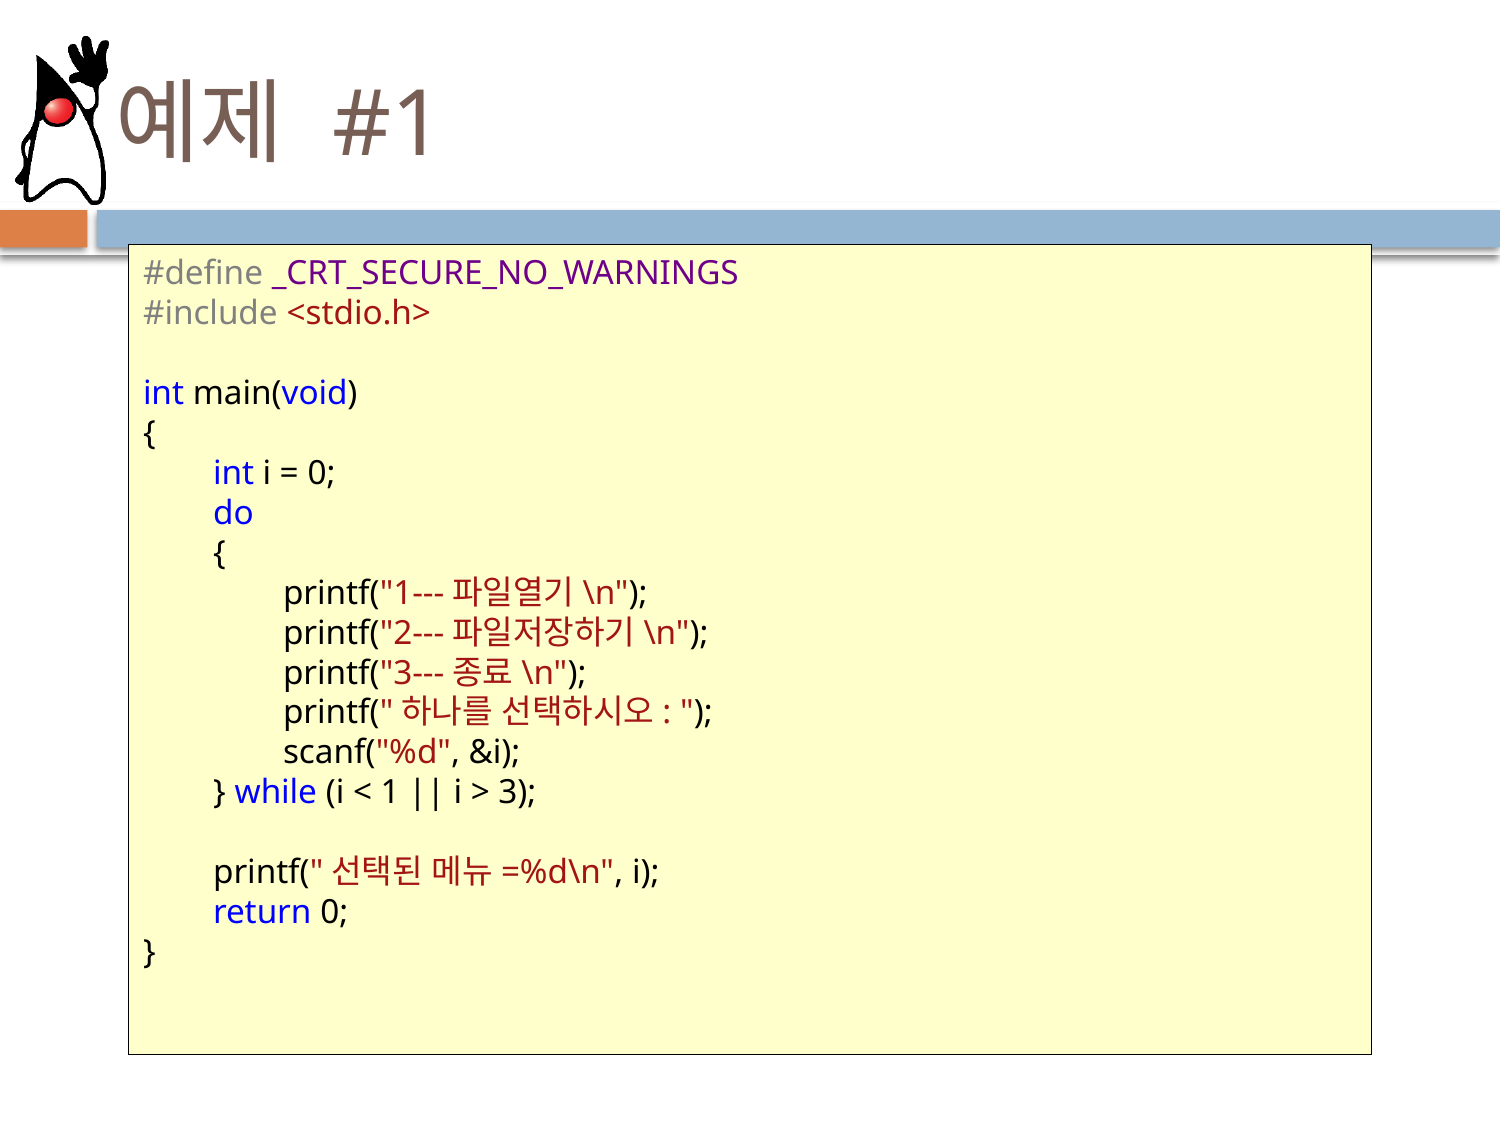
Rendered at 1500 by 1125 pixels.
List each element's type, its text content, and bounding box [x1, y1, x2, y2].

text_box #define _CRT_SECURE_NO_WARNINGS #include <stdio.h> int main(void) { int i = 0; do { printf("1---파일열기\n"); printf("2---파일저장하기\n"); printf("3---종료\n"); printf("하나를 선택하시오: "); scanf("%d", &i); } while (i < 1 || i > 3); printf("선택된 메뉴=%d\n", i); return 0; } [128, 244, 1372, 819]
title 예제 #1 [100, 37, 1438, 200]
text_box #define _CRT_SECURE_NO_WARNINGS #include <stdio.h> int main(void) { int i = 0; do { printf("1---파일열기\n"); printf("2---파일저장하기\n"); printf("3---종료\n"); printf("하나를 선택하시오: "); scanf("%d", &i); } while (i < 1 || i > 3); printf("선택된 메뉴=%d\n", i); return 0; } [128, 820, 1372, 1055]
picture [15, 36, 109, 205]
